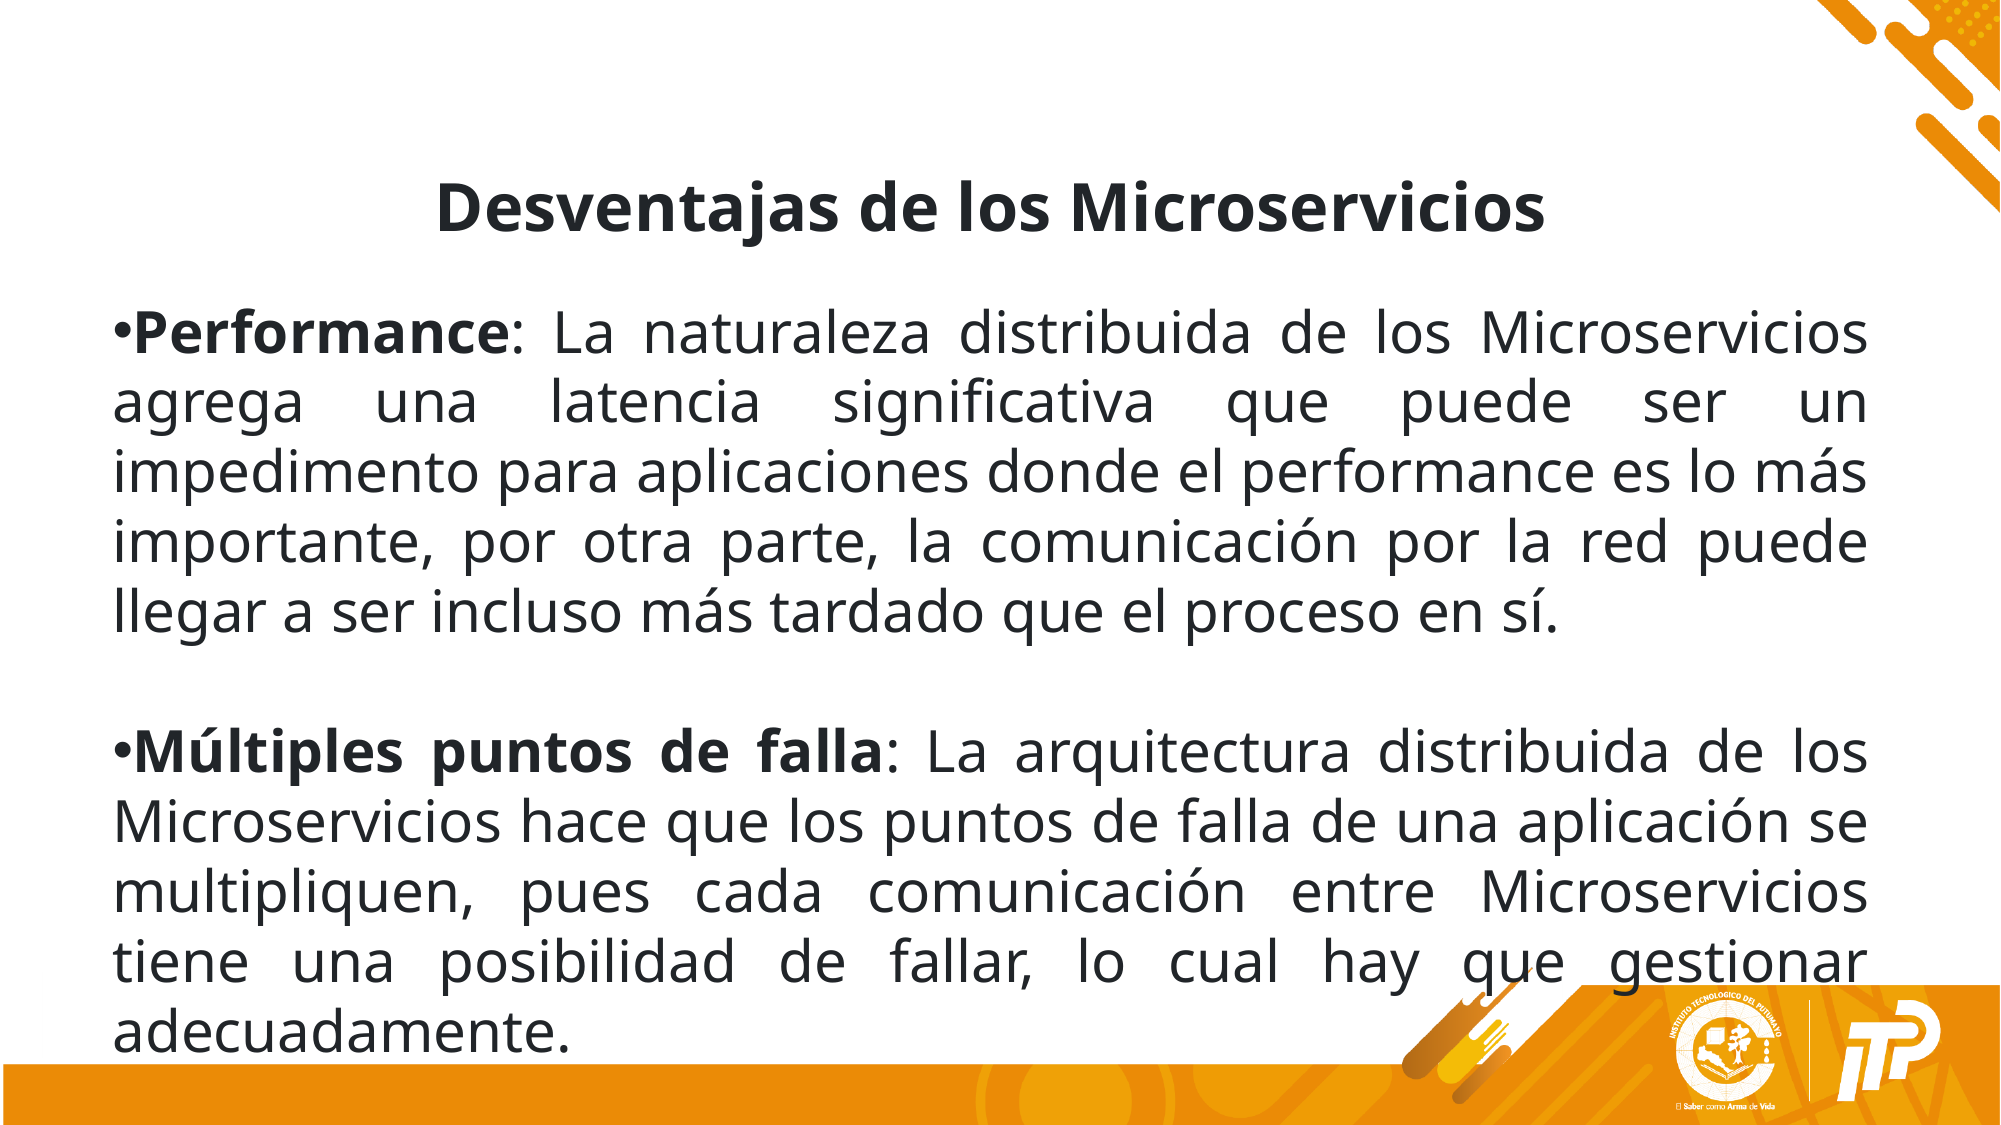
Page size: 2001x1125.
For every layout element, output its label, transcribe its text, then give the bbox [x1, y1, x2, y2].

picture [3, 0, 2000, 1125]
text_box Desventajas de los Microservicios Performance: La naturaleza distribuida de los Microservicios agrega una latencia significativa que puede ser un impedimento para aplicaciones donde el performance es lo más importante, por otra parte, la comunicación por la red puede llegar a ser incluso más tardado que el proceso en sí. Múltiples puntos de falla: La arquitectura distribuida de los Microservicios hace que los puntos de falla de una aplicación se multipliquen, pues cada comunicación entre Microservicios tiene una posibilidad de fallar, lo cual hay que gestionar adecuadamente. [97, 157, 1885, 1072]
